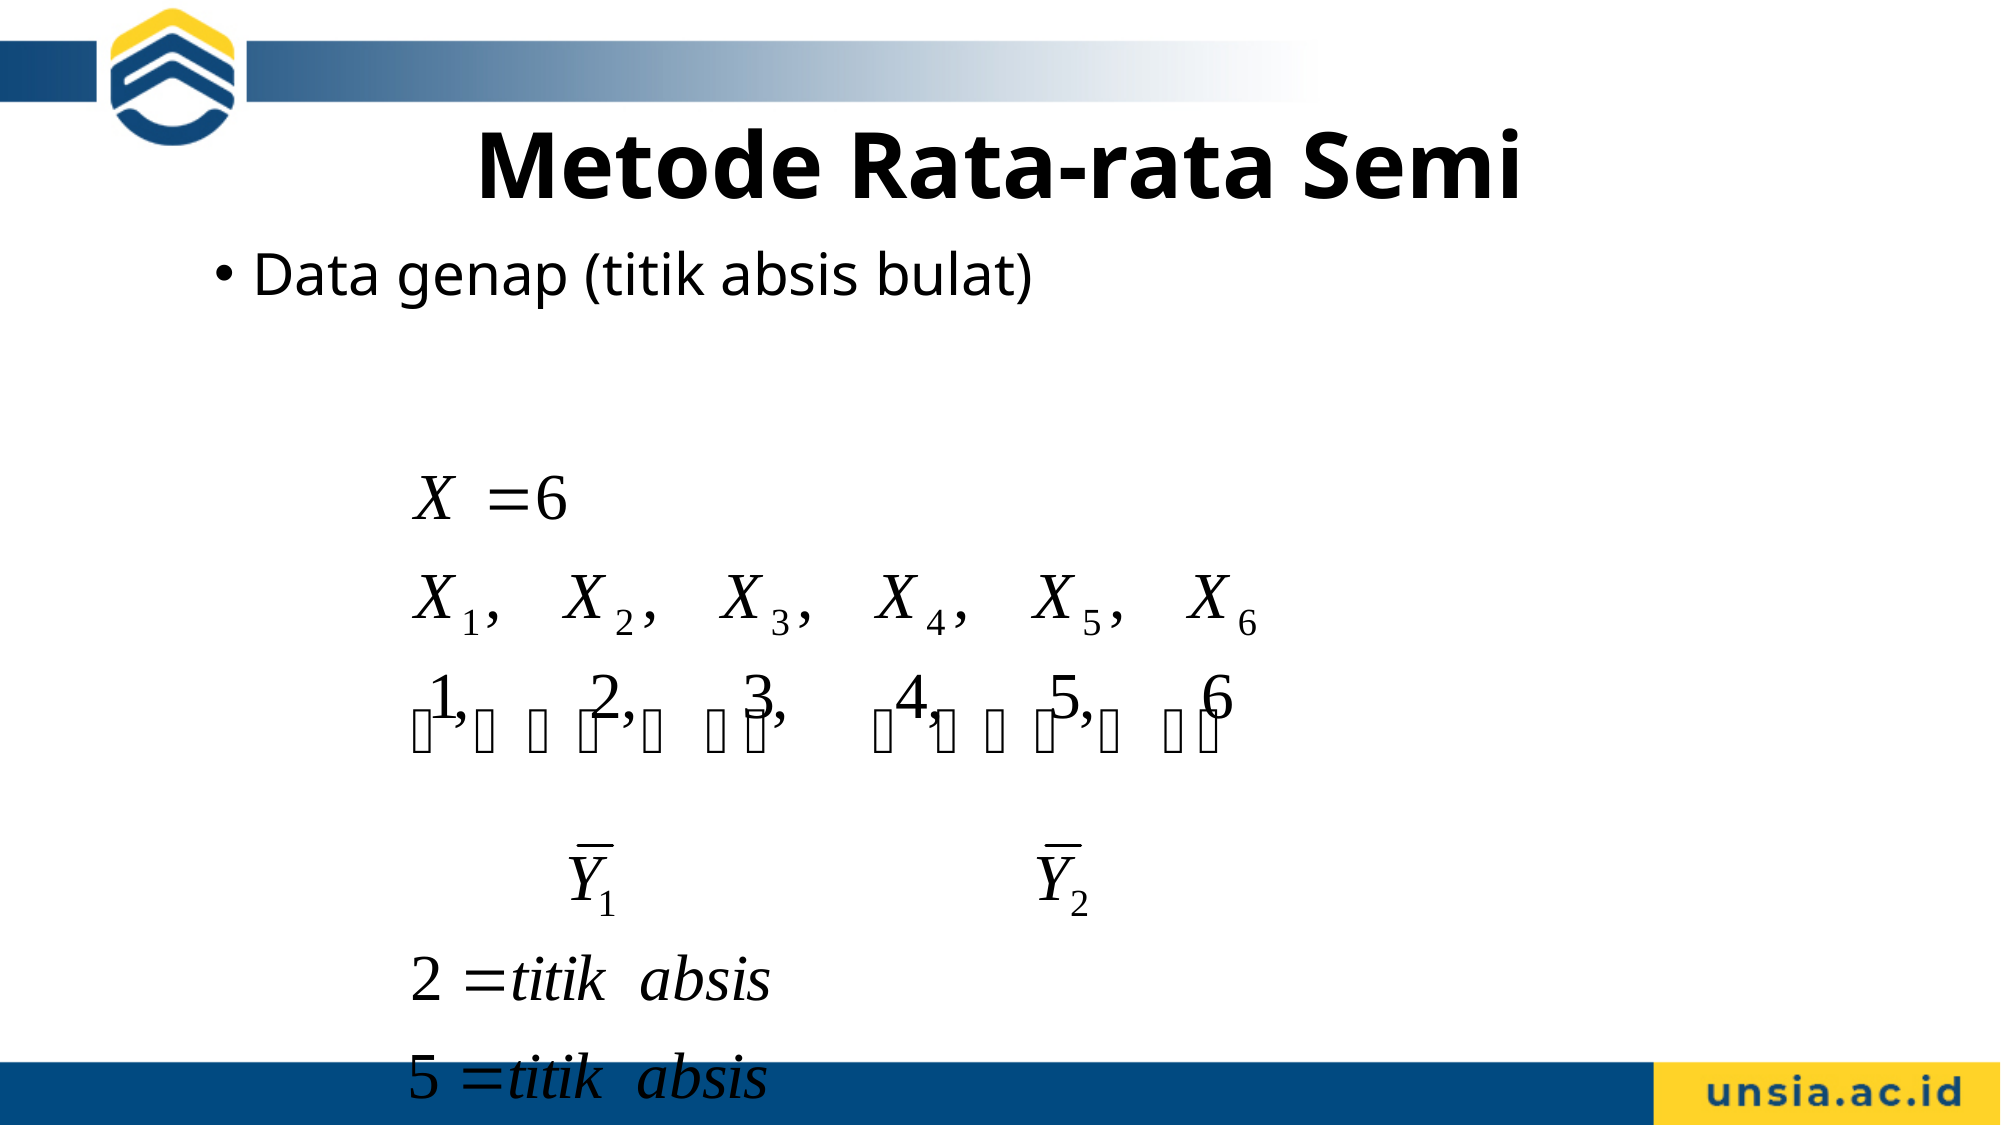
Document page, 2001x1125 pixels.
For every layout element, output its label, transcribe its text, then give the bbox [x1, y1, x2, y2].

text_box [399, 462, 1276, 1125]
text_box Data genap (titik absis bulat) [200, 237, 1900, 988]
picture [0, 0, 2001, 1125]
title Metode Rata-rata Semi [137, 59, 1863, 278]
